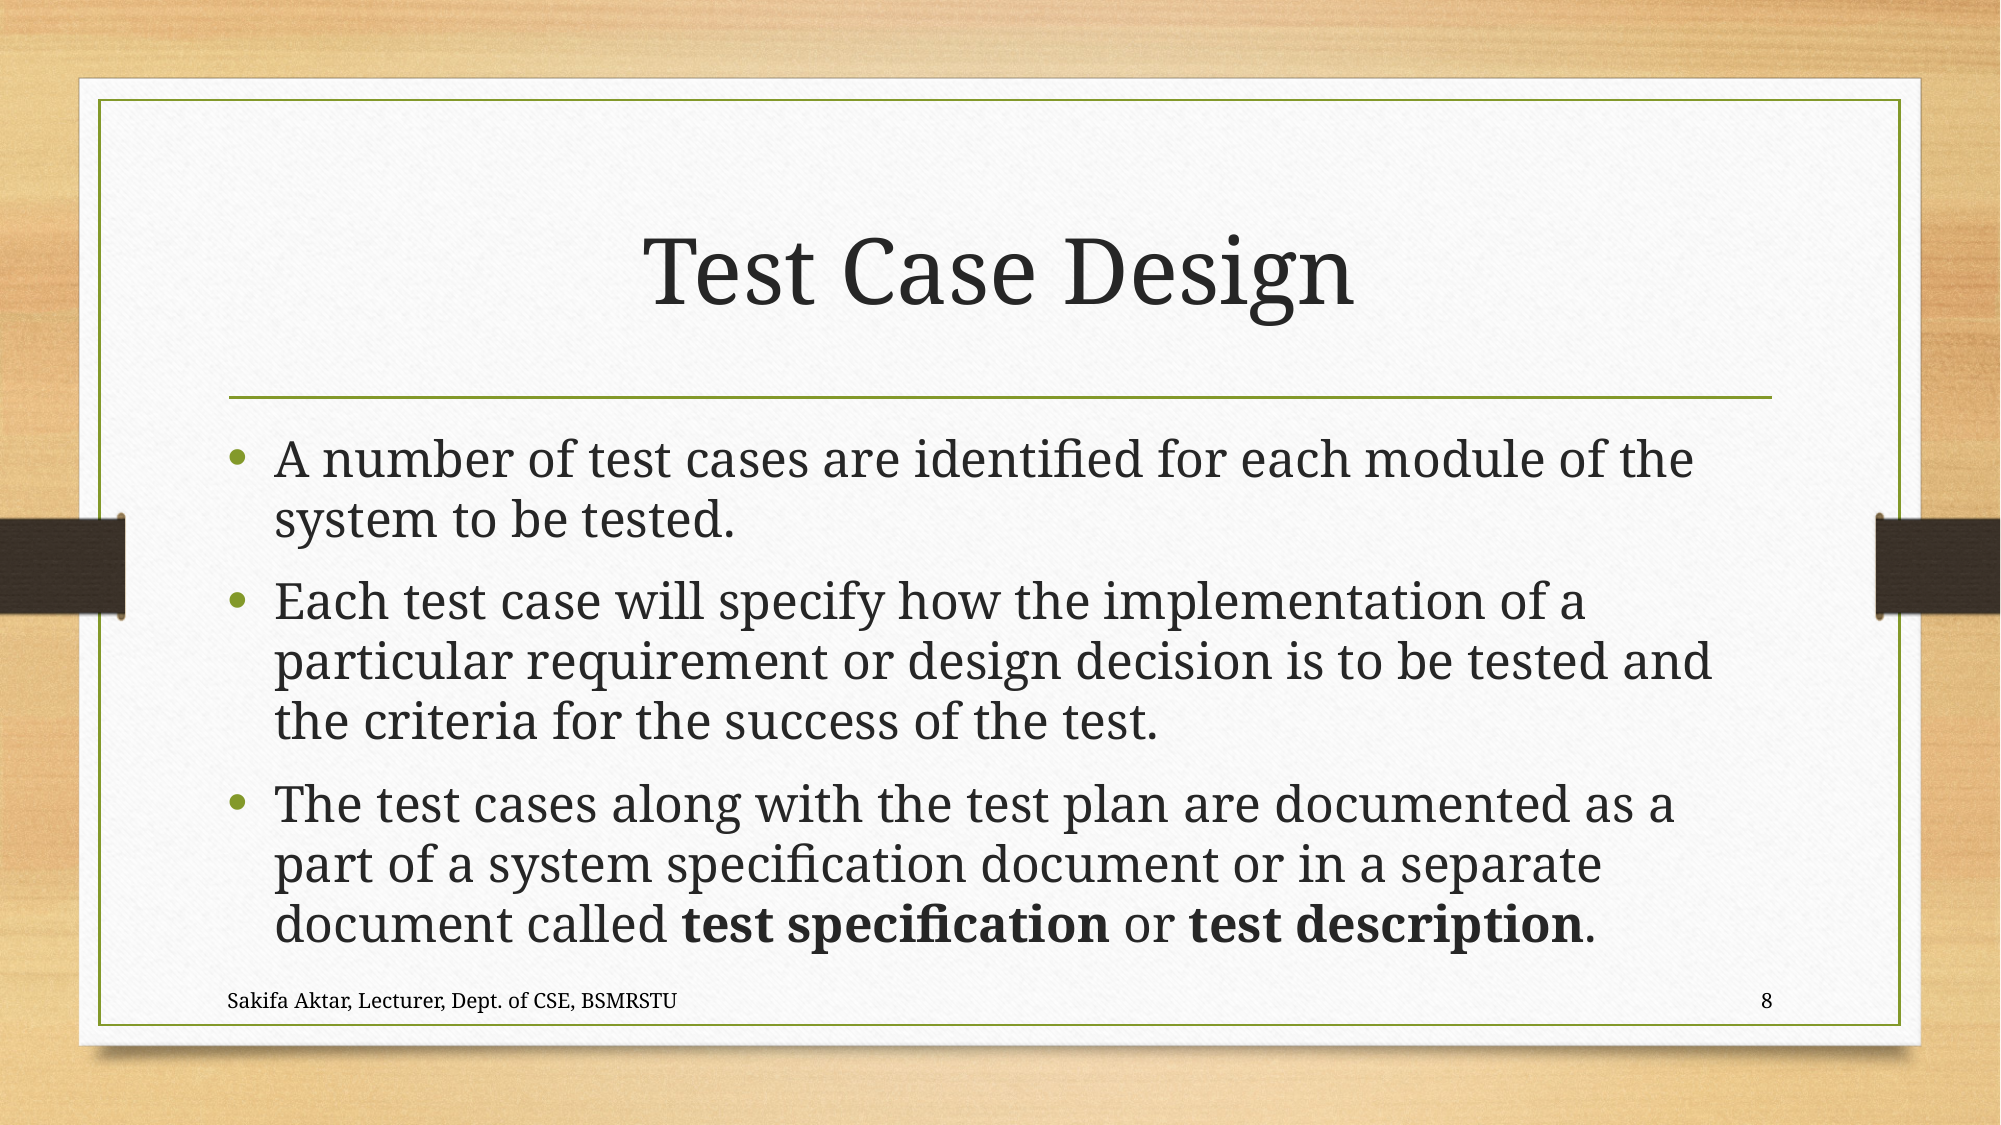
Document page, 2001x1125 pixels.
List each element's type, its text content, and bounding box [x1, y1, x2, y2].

footer Sakifa Aktar, Lecturer, Dept. of CSE, BSMRSTU [212, 979, 1411, 1025]
title Test Case Design [212, 161, 1788, 375]
slide_number 8 [1698, 979, 1788, 1025]
list A number of test cases are identified for each module of the system to be tested. Each test case will specify how the implementation of a particular requirement or design decision is to be tested and the criteria for the success of the test. The test cases along with the test plan are documented as a part of a system specification document or in a separate document called test specification or test description. [212, 419, 1788, 964]
picture [0, 0, 2001, 1125]
